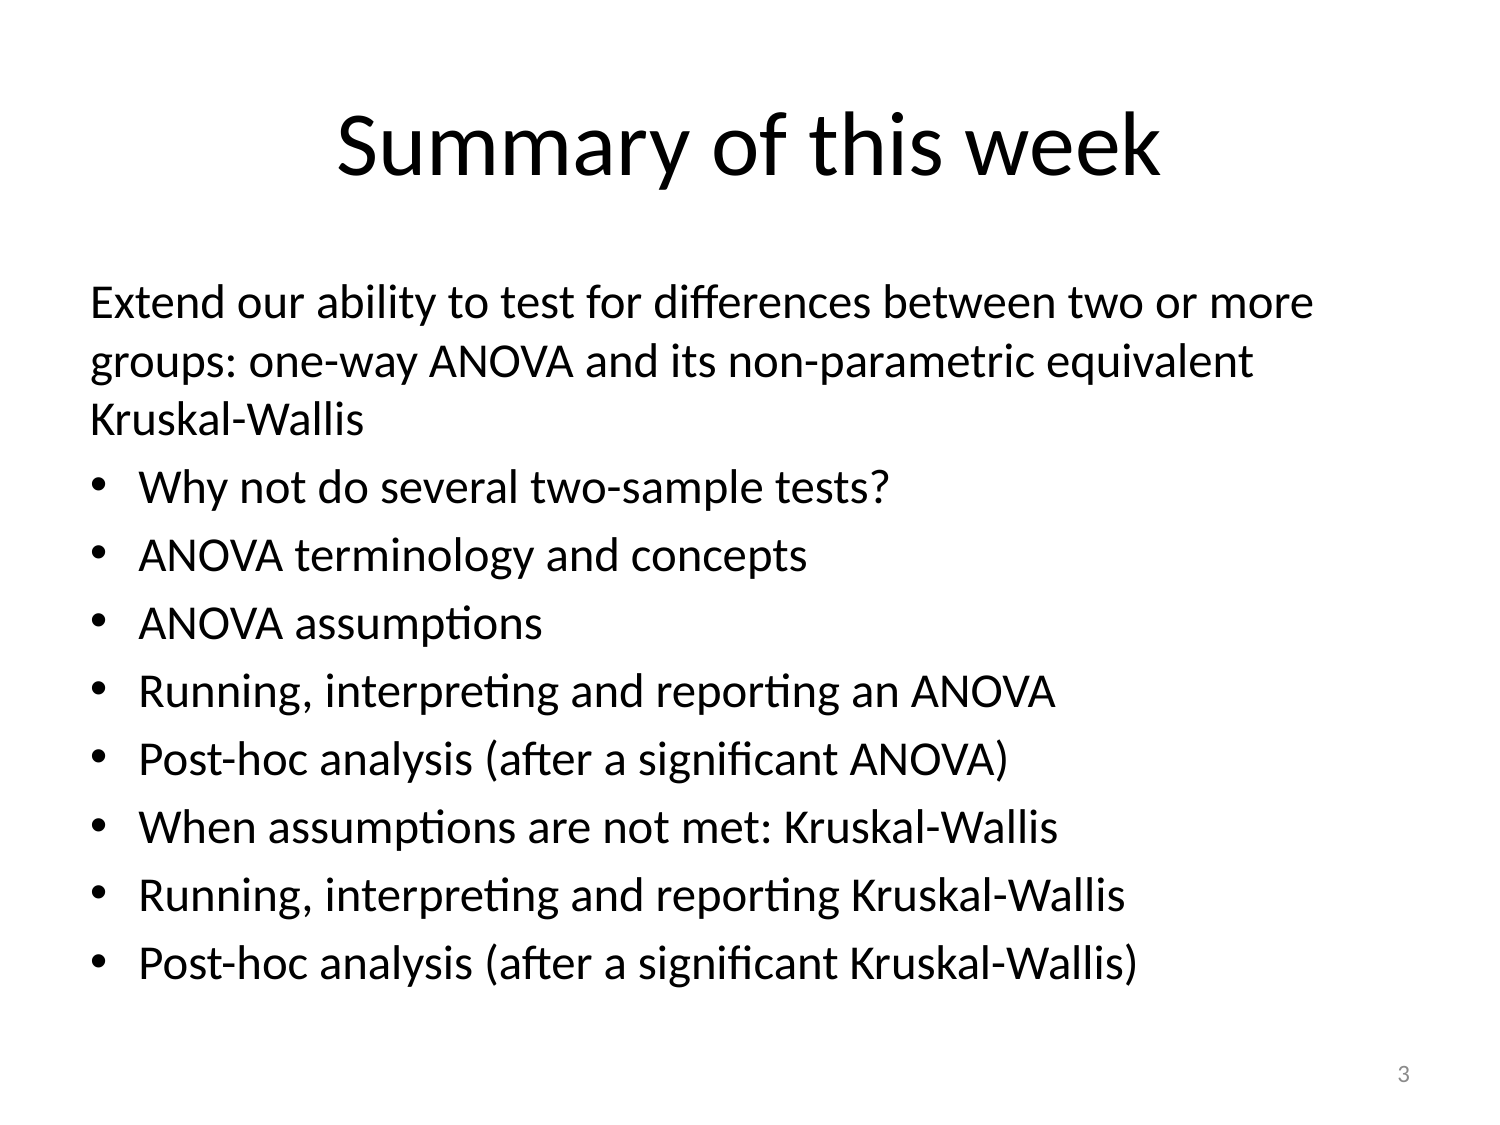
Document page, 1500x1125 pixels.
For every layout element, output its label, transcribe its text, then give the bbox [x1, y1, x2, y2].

title Summary of this week [75, 45, 1425, 233]
slide_number 3 [1074, 1042, 1425, 1103]
list Extend our ability to test for differences between two or more groups: one-way ANOVA and its non-parametric equivalent Kruskal-Wallis Why not do several two-sample tests? ANOVA terminology and concepts ANOVA assumptions Running, interpreting and reporting an ANOVA Post-hoc analysis (after a significant ANOVA) When assumptions are not met: Kruskal-Wallis Running, interpreting and reporting Kruskal-Wallis Post-hoc analysis (after a significant Kruskal-Wallis) [75, 262, 1425, 1005]
